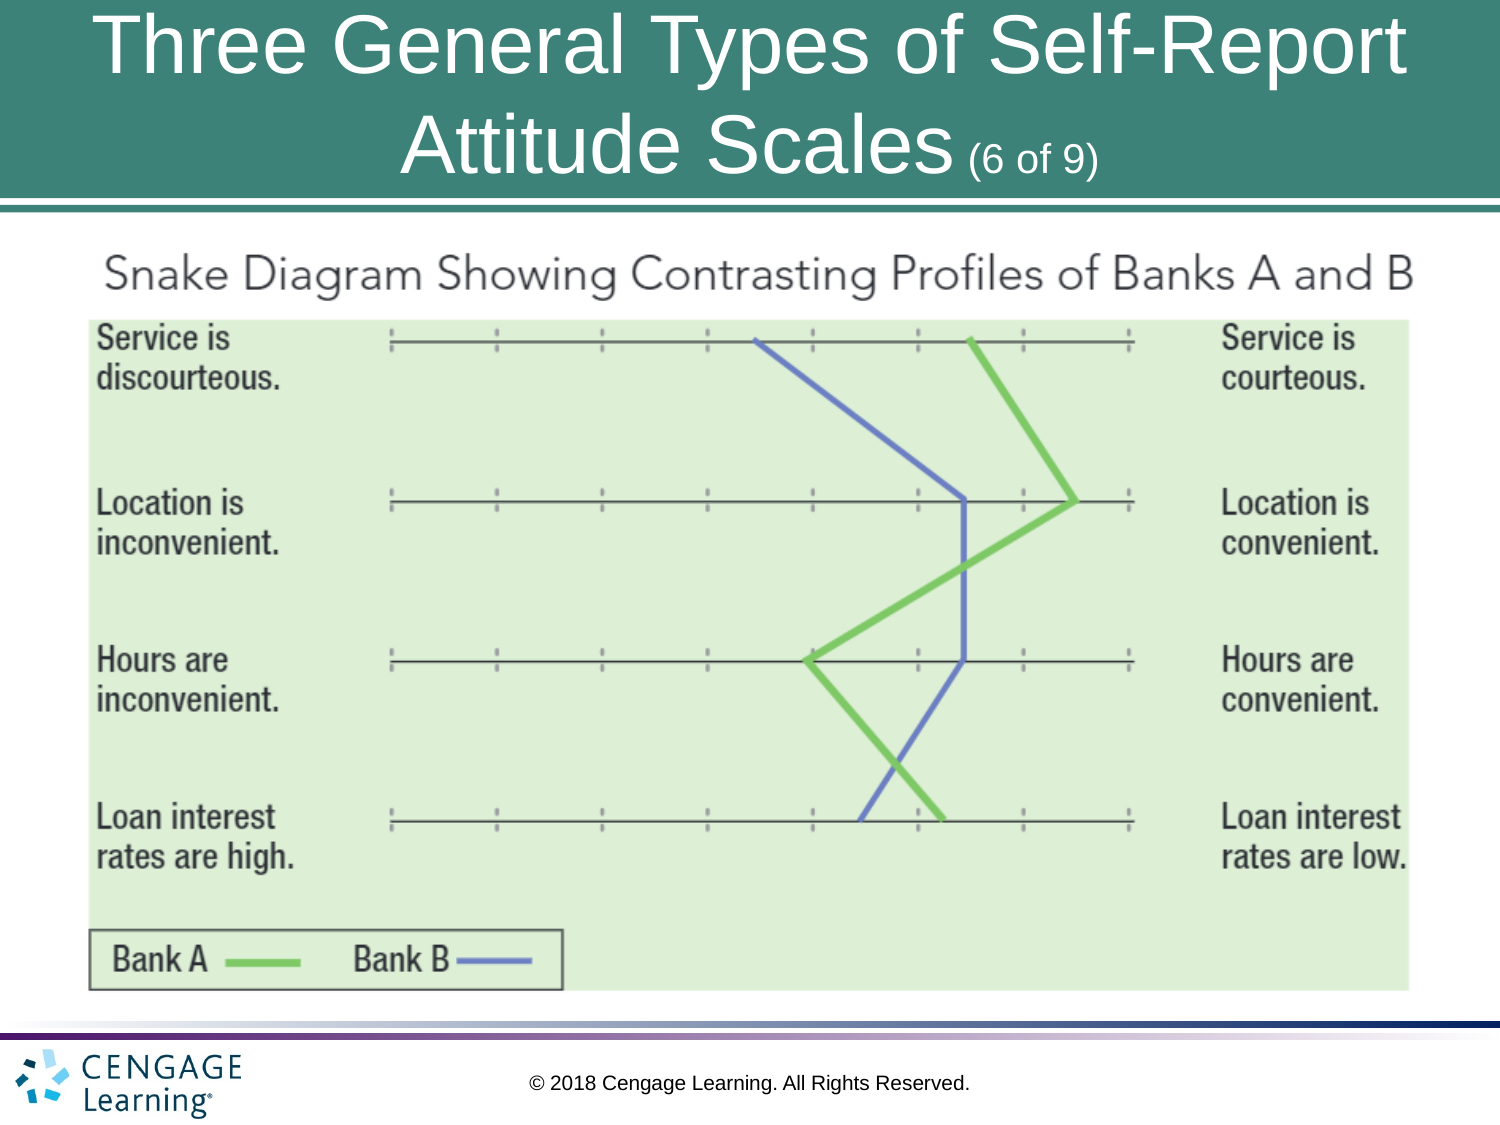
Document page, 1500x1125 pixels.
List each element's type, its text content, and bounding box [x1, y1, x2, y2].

picture [15, 1049, 241, 1119]
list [84, 235, 1435, 1010]
title Three General Types of Self-Report Attitude Scales (6 of 9) [37, 0, 1463, 181]
